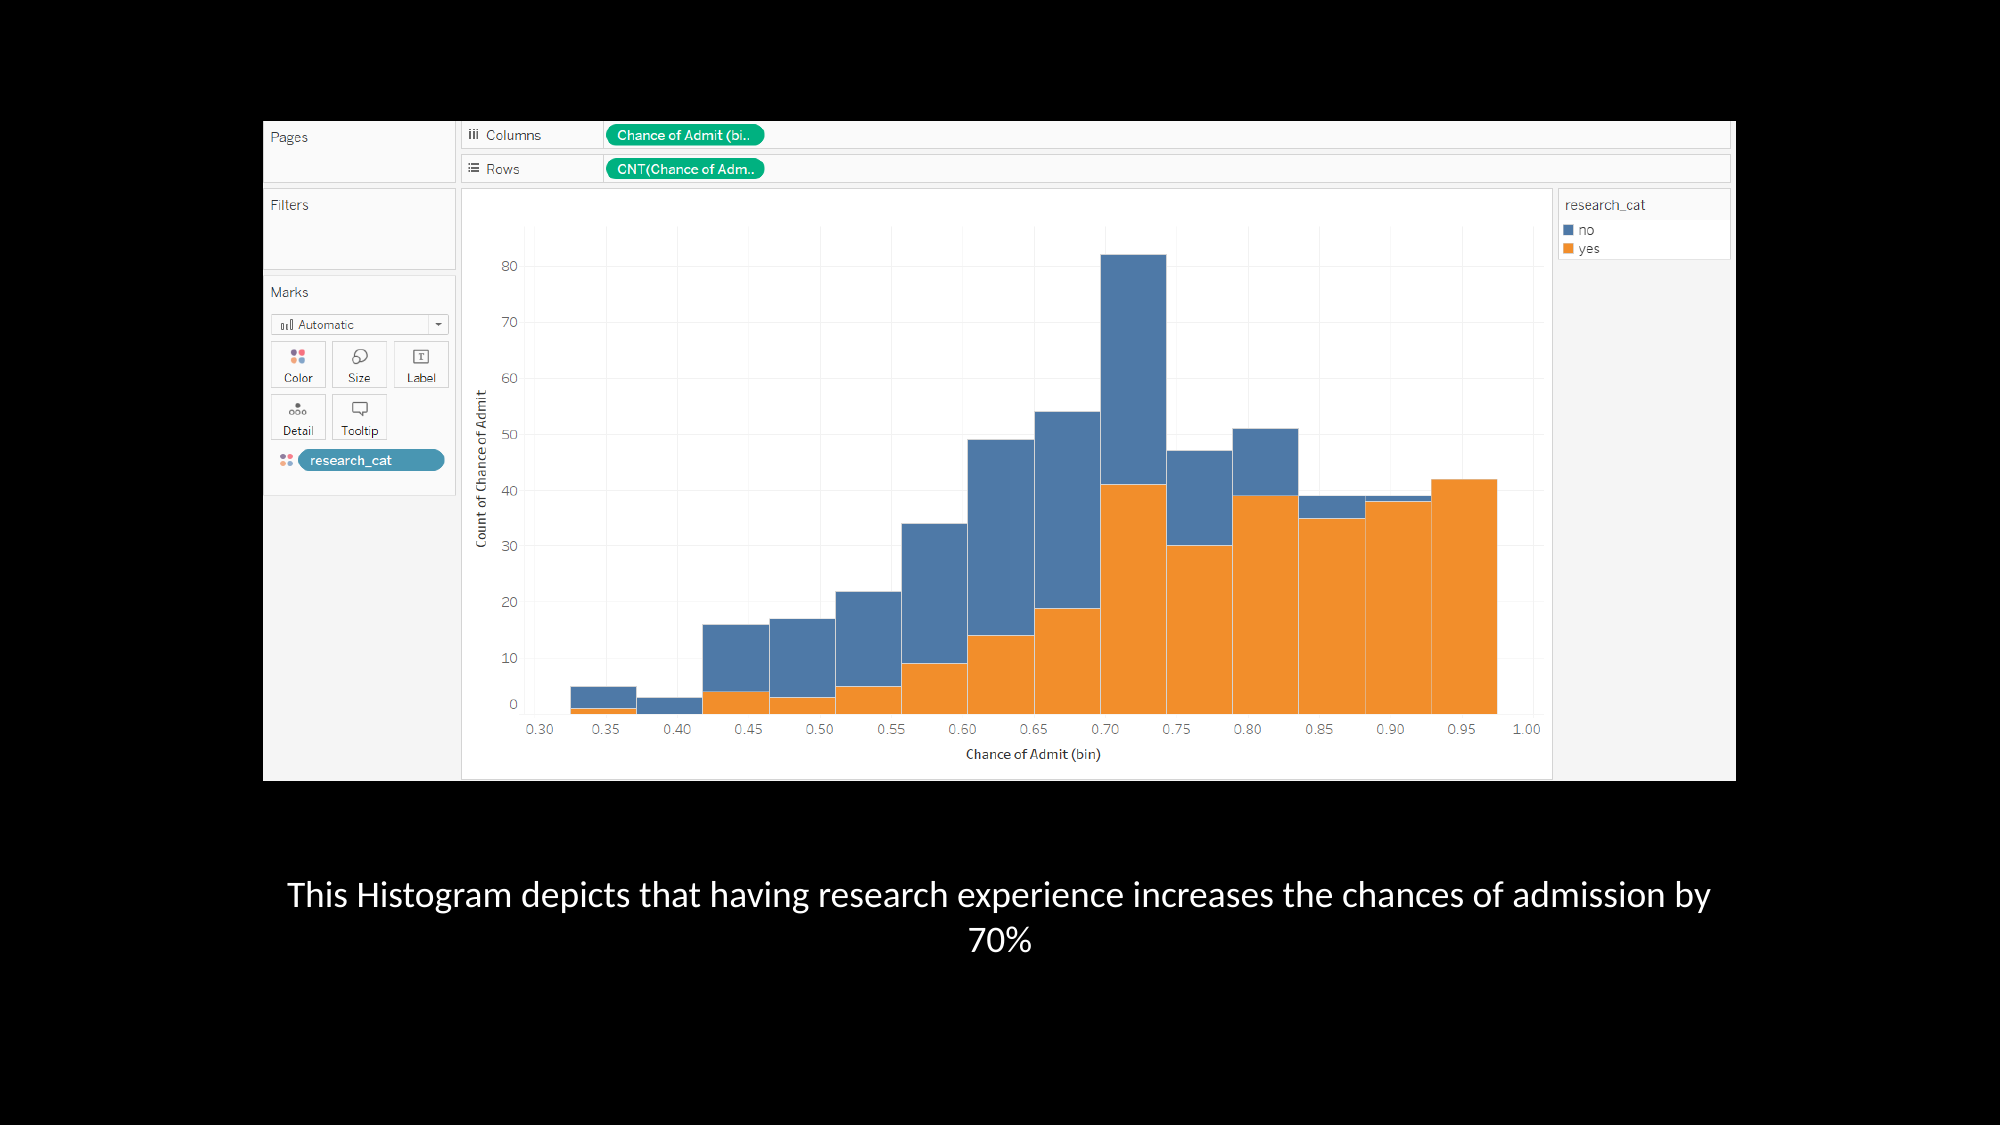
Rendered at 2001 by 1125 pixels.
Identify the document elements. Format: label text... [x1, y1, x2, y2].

picture [263, 121, 1736, 781]
text_box This Histogram depicts that having research experience increases the chances of admission by 70% [263, 862, 1736, 968]
